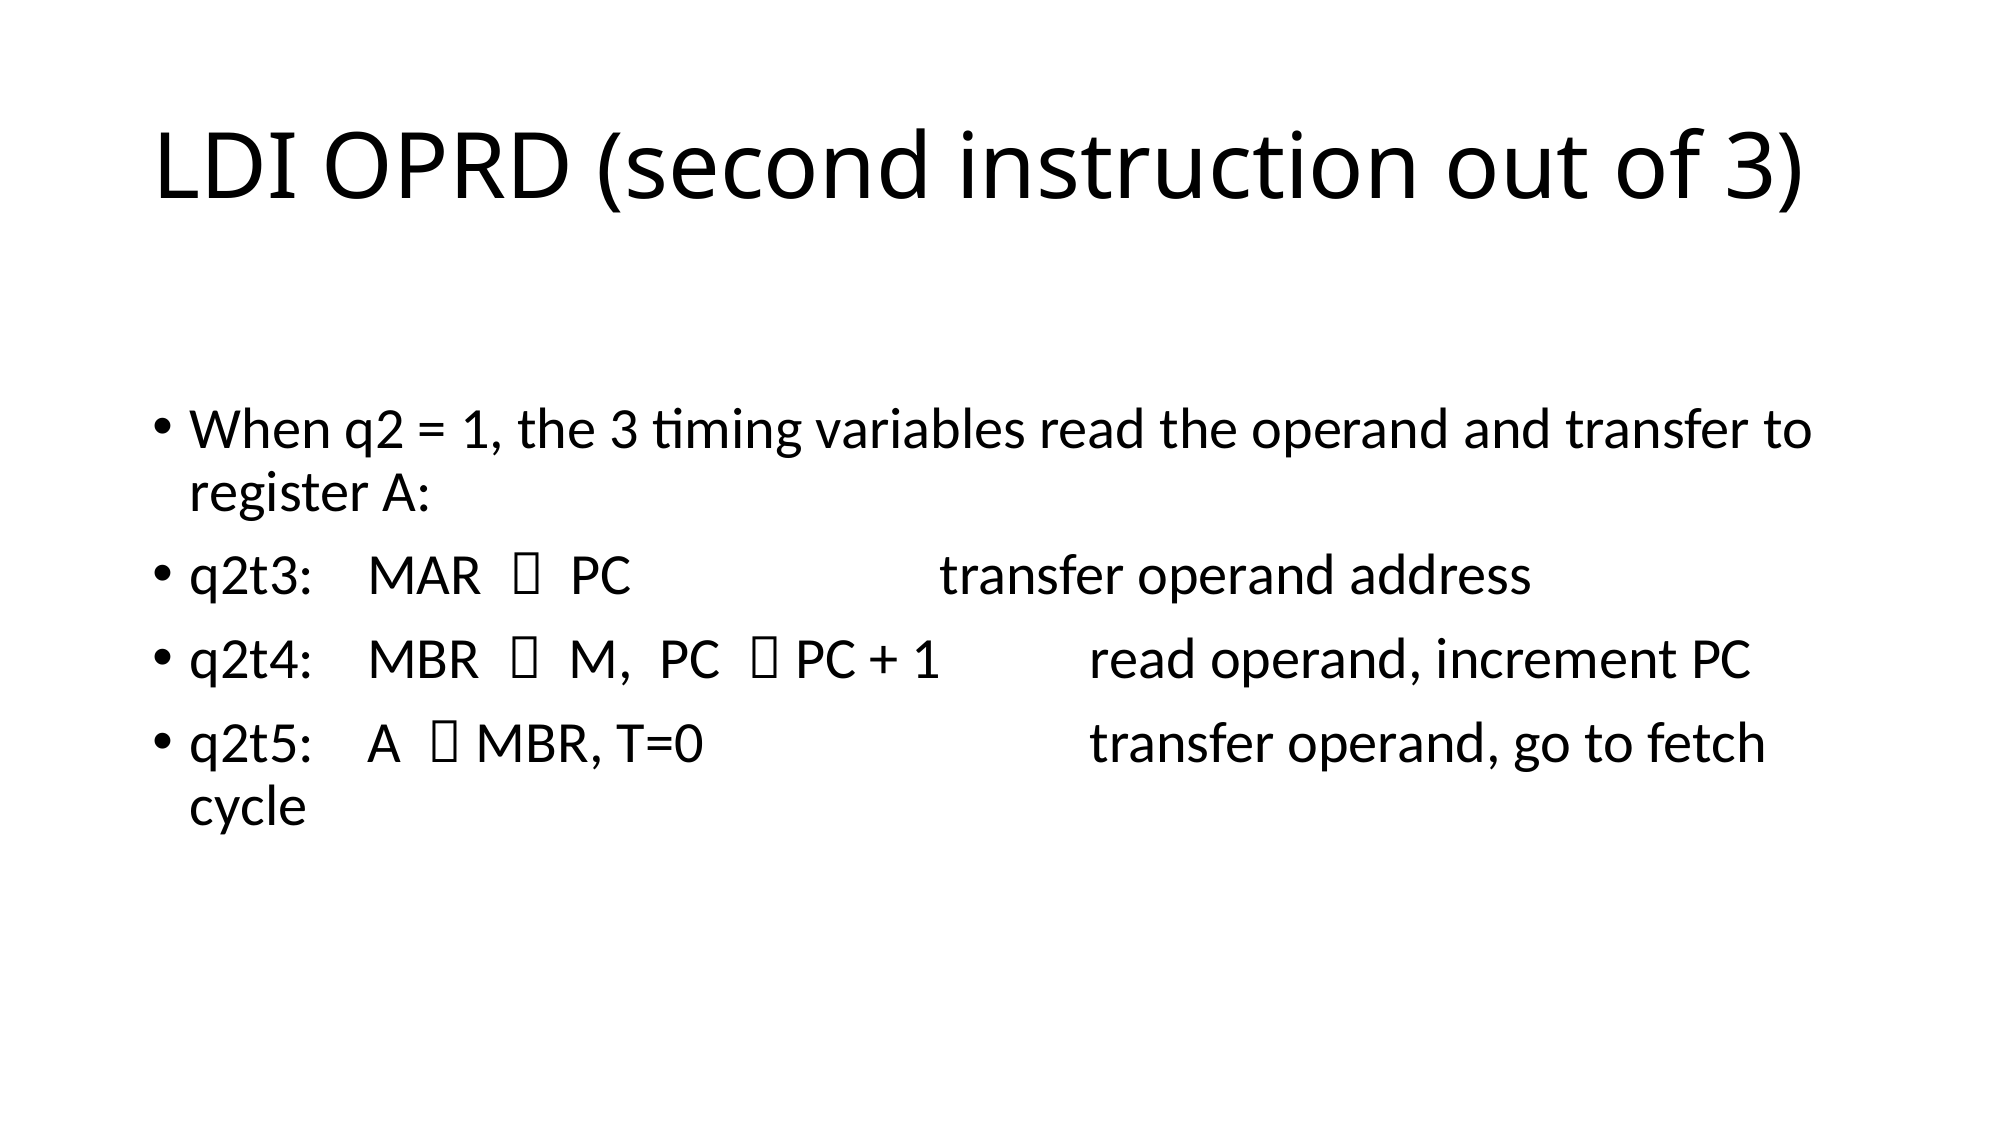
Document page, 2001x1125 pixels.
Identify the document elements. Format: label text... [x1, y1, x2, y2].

title LDI OPRD (second instruction out of 3) [137, 59, 1863, 278]
list When q2 = 1, the 3 timing variables read the operand and transfer to register A: q2t3: MAR  PC transfer operand address q2t4: MBR  M, PC  PC + 1 read operand, increment PC q2t5: A  MBR, T=0 transfer operand, go to fetch cycle [137, 299, 1863, 1014]
